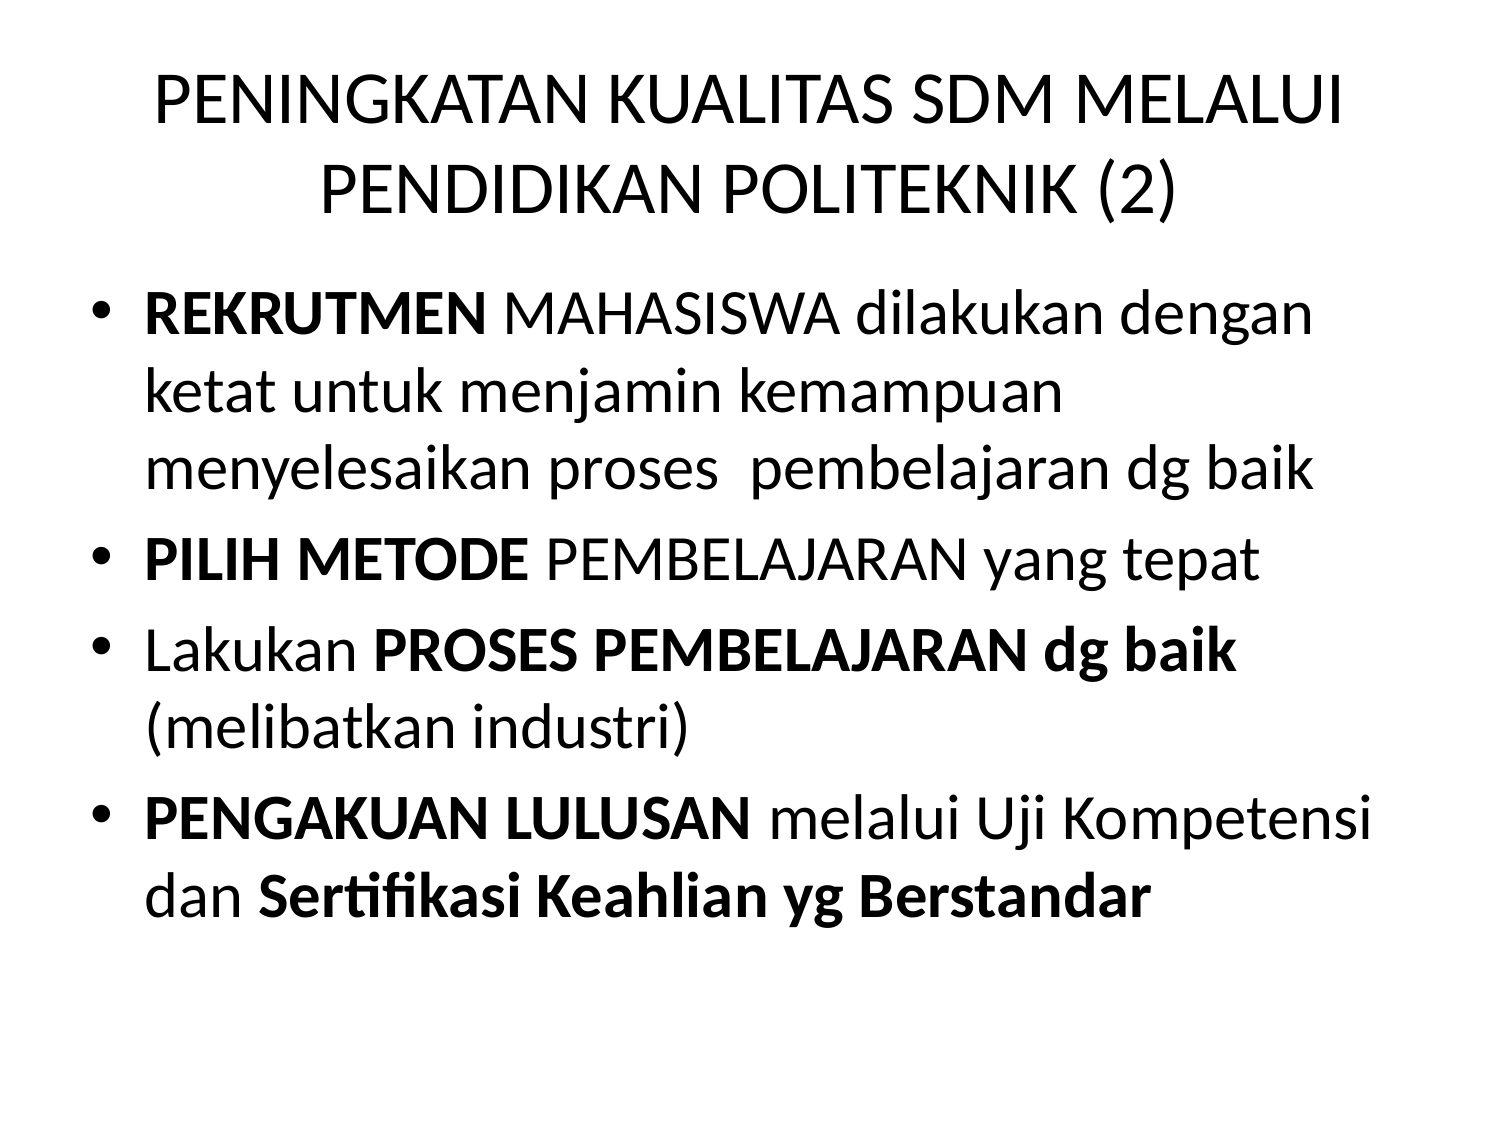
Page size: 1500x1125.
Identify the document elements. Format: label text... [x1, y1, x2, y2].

title PENINGKATAN KUALITAS SDM MELALUI PENDIDIKAN POLITEKNIK (2) [75, 45, 1425, 233]
list REKRUTMEN MAHASISWA dilakukan dengan ketat untuk menjamin kemampuan menyelesaikan proses pembelajaran dg baik PILIH METODE PEMBELAJARAN yang tepat Lakukan PROSES PEMBELAJARAN dg baik (melibatkan industri) PENGAKUAN LULUSAN melalui Uji Kompetensi dan Sertifikasi Keahlian yg Berstandar [75, 262, 1425, 1005]
